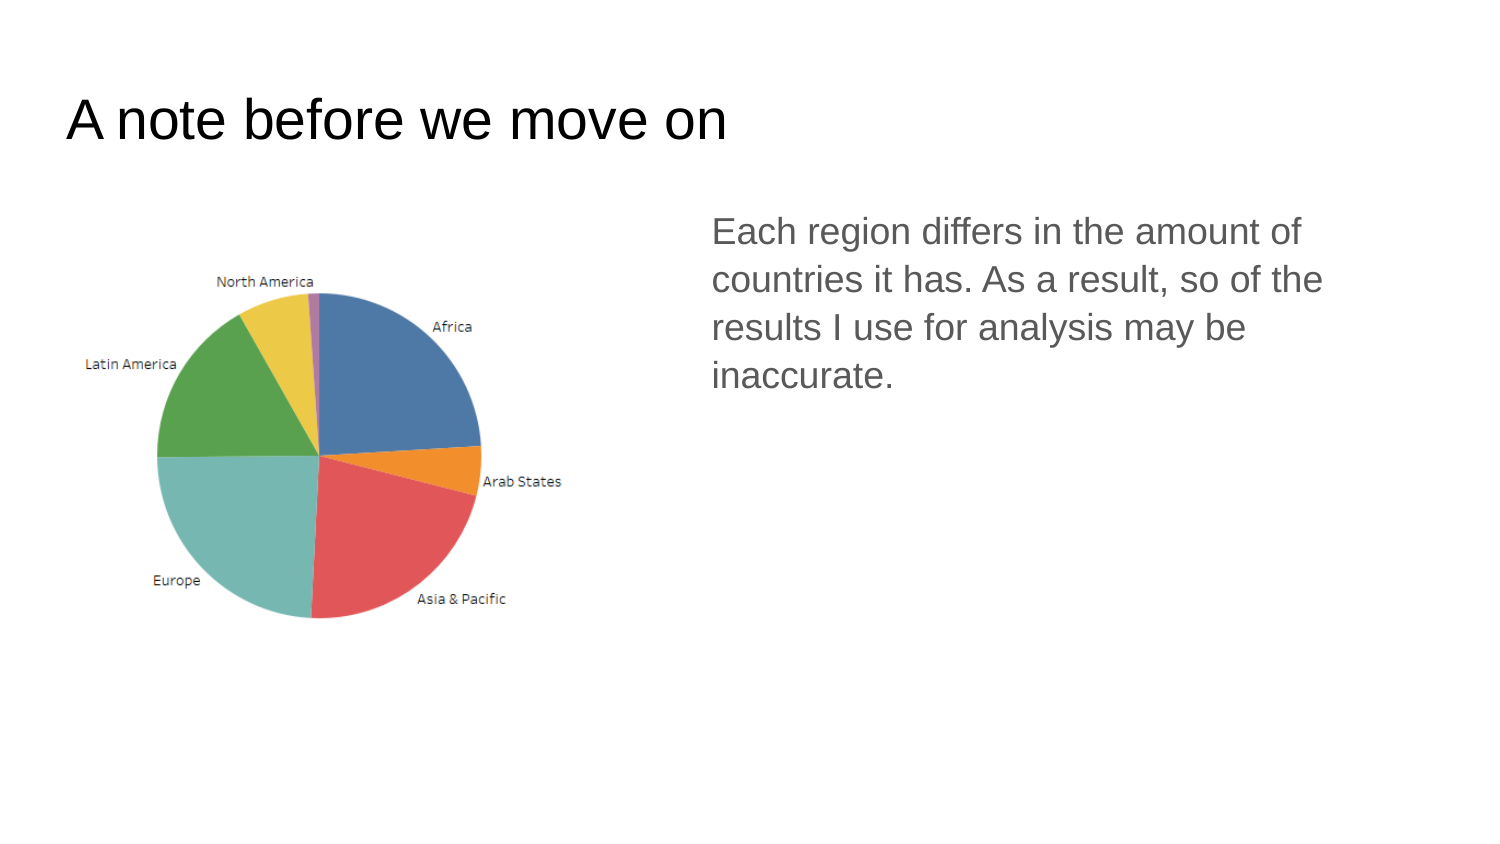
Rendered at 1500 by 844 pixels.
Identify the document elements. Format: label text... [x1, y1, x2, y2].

title A note before we move on [51, 72, 1449, 167]
picture [50, 188, 580, 750]
list Each region differs in the amount of countries it has. As a result, so of the results I use for analysis may be inaccurate. [696, 189, 1449, 750]
